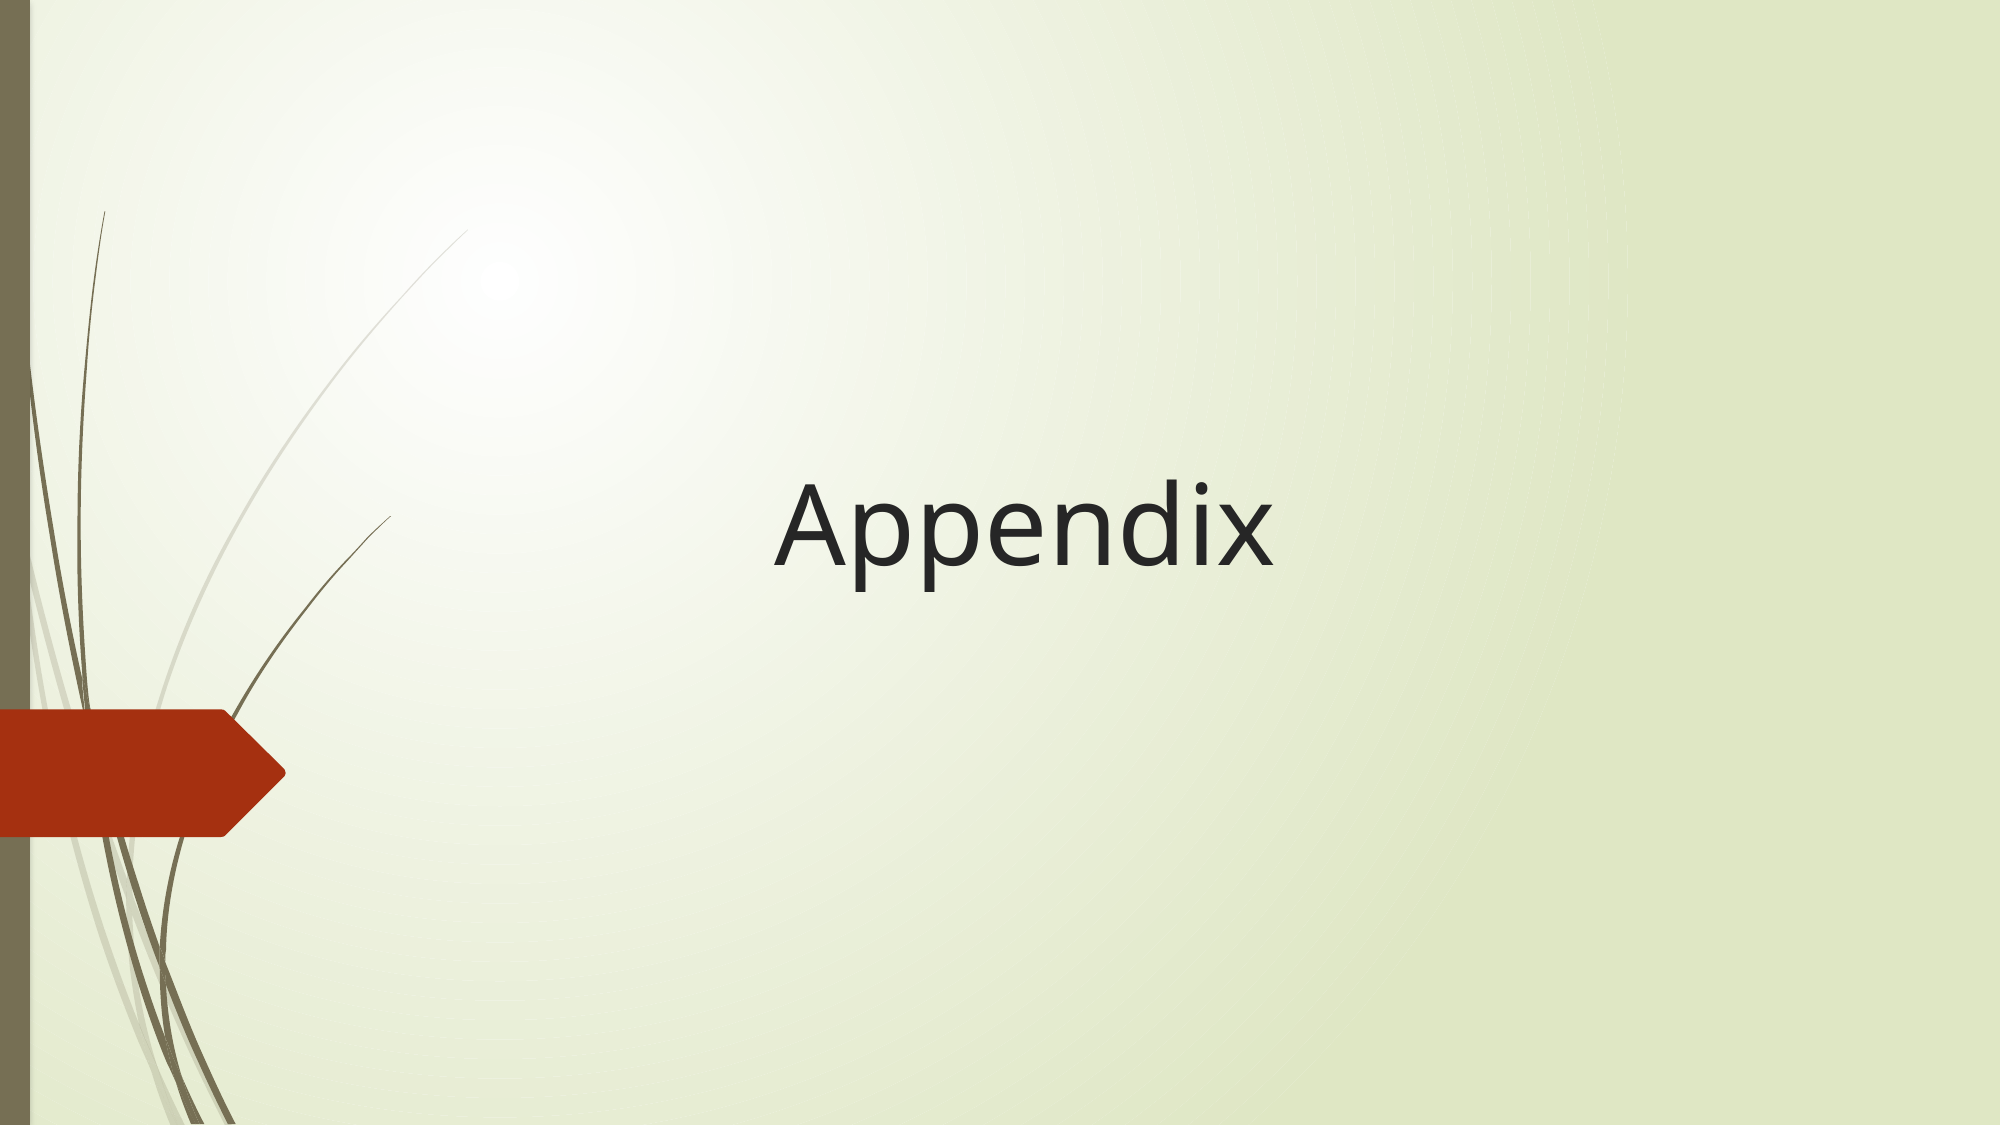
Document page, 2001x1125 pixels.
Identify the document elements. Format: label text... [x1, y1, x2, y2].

title Appendix [496, 224, 1959, 596]
